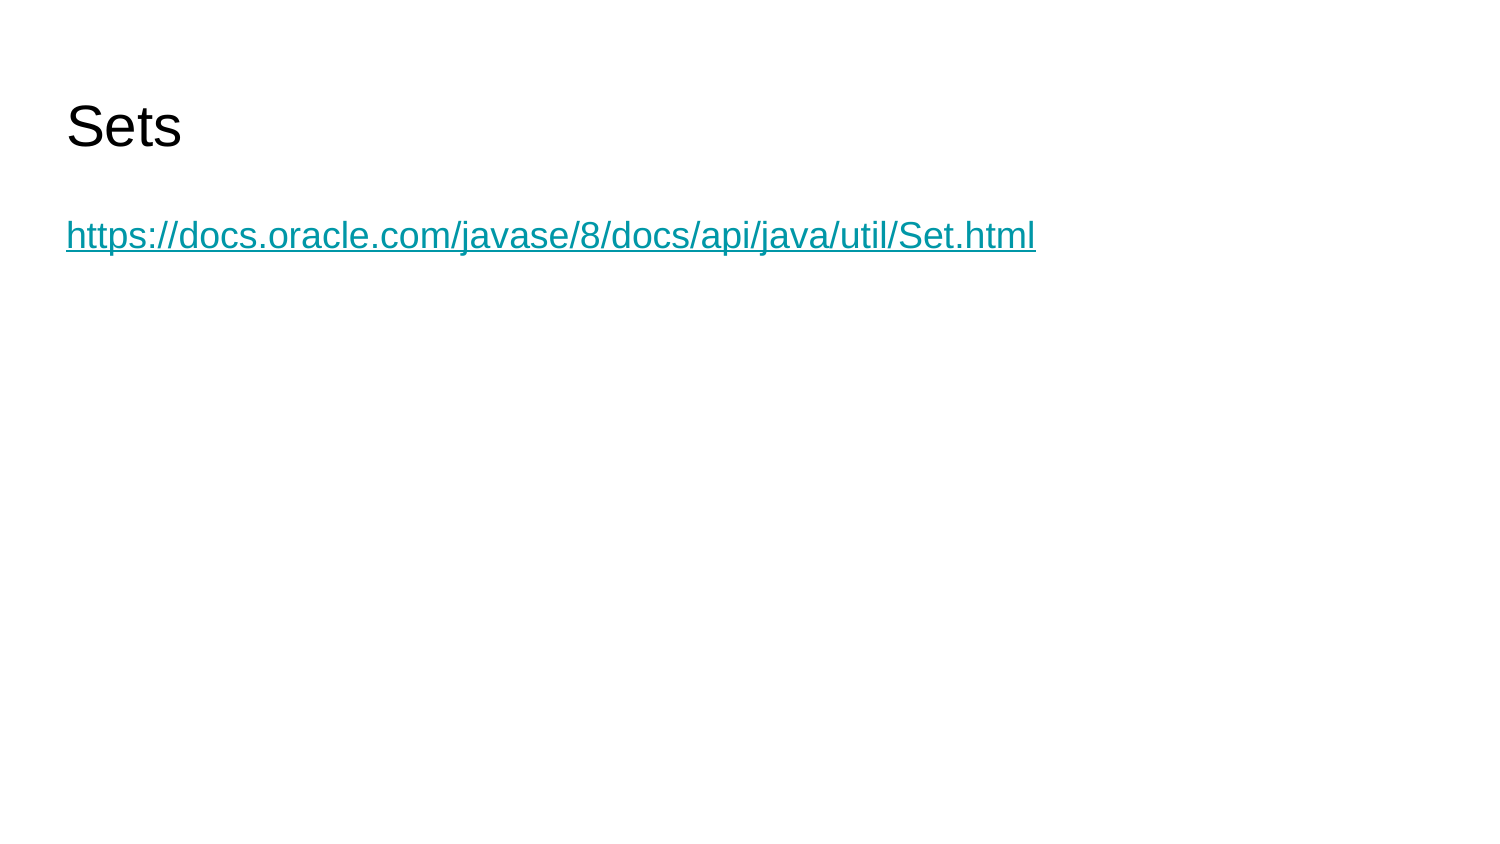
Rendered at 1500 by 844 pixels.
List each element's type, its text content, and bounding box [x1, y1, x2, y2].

title Sets [51, 72, 1449, 167]
list https://docs.oracle.com/javase/8/docs/api/java/util/Set.html [51, 189, 1449, 750]
